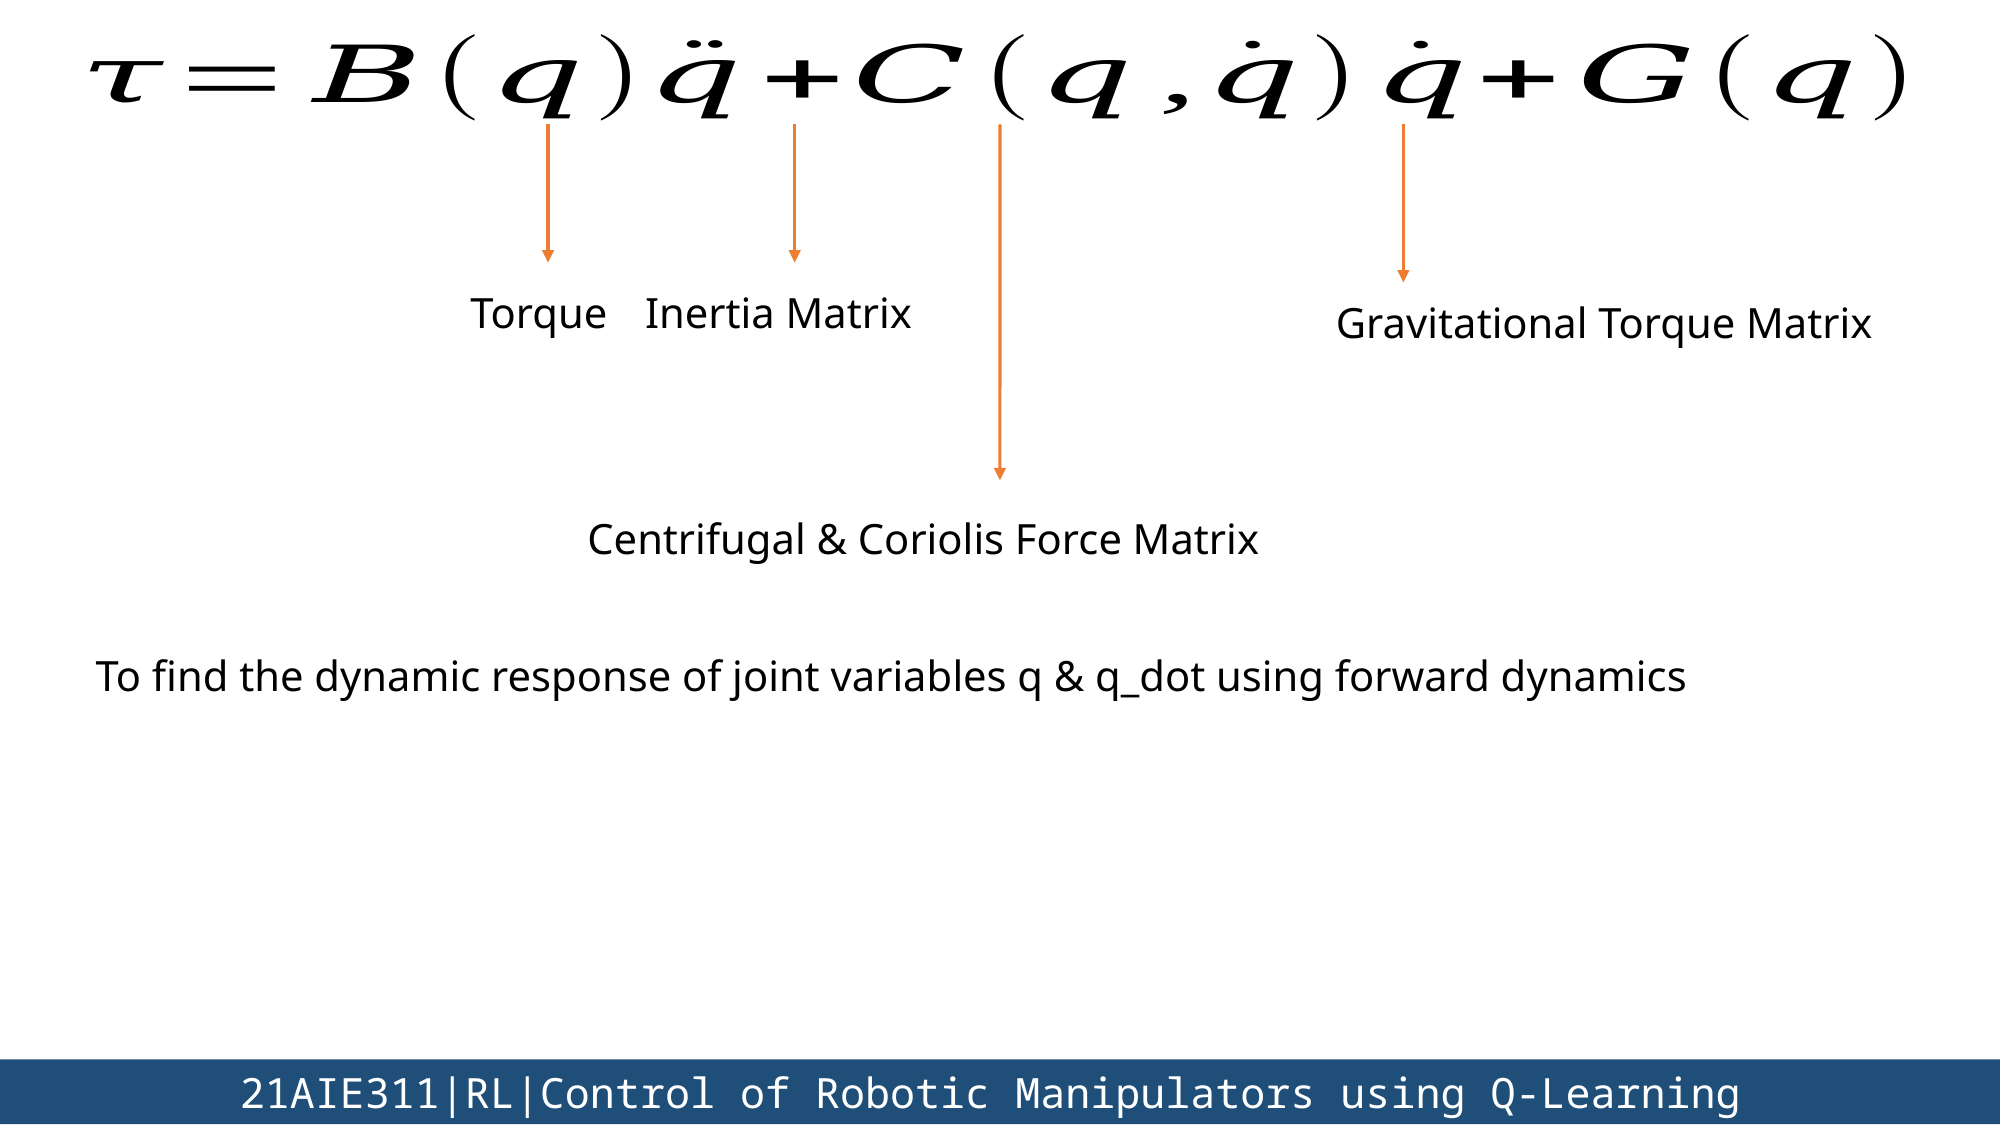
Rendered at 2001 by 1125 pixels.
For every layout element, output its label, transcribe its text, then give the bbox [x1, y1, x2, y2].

text_box Torque [455, 254, 631, 345]
text_box Inertia Matrix [630, 254, 975, 344]
text_box 21AIE311|RL|Control of Robotic Manipulators using Q-Learning [0, 1059, 2000, 1125]
text_box Centrifugal & Coriolis Force Matrix [572, 480, 1428, 570]
text_box Gravitational Torque Matrix [1321, 264, 1953, 355]
